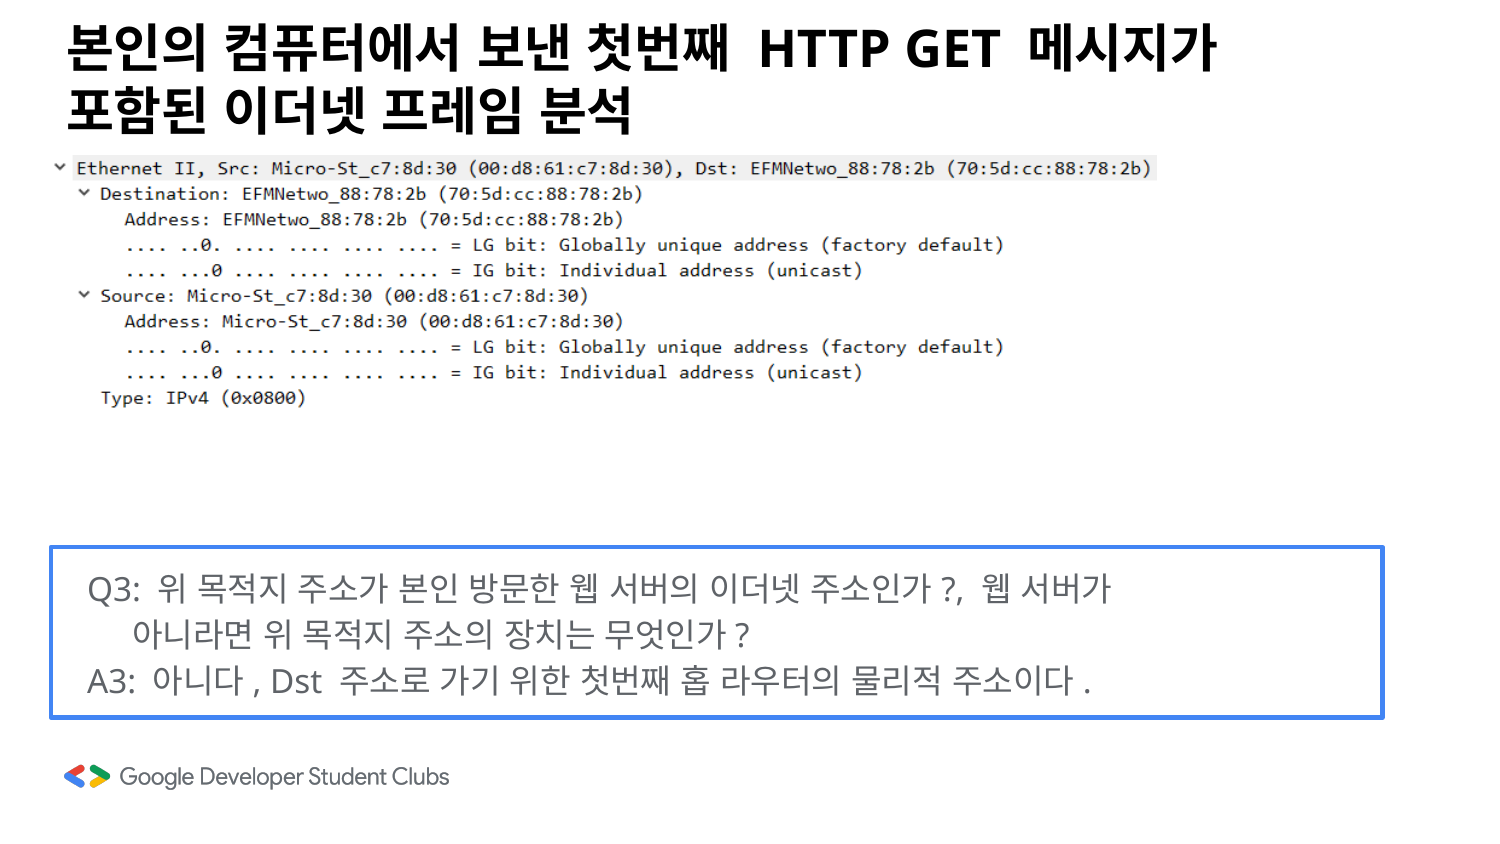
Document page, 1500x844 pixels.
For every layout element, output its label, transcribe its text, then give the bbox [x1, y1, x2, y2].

title 본인의 컴퓨터에서 보낸 첫번째 HTTP GET 메시지가 포함된 이더넷 프레임 분석 [51, 31, 1353, 156]
text_box Q3: 위 목적지 주소가 본인 방문한 웹 서버의 이더넷 주소인가?, 웹 서버가 아니라면 위 목적지 주소의 장치는 무엇인가? A3: 아니다, Dst 주소로 가기 위한 첫번째 홉 라우터의 물리적 주소이다. [51, 547, 1383, 718]
picture [50, 155, 1157, 410]
picture [64, 762, 449, 790]
